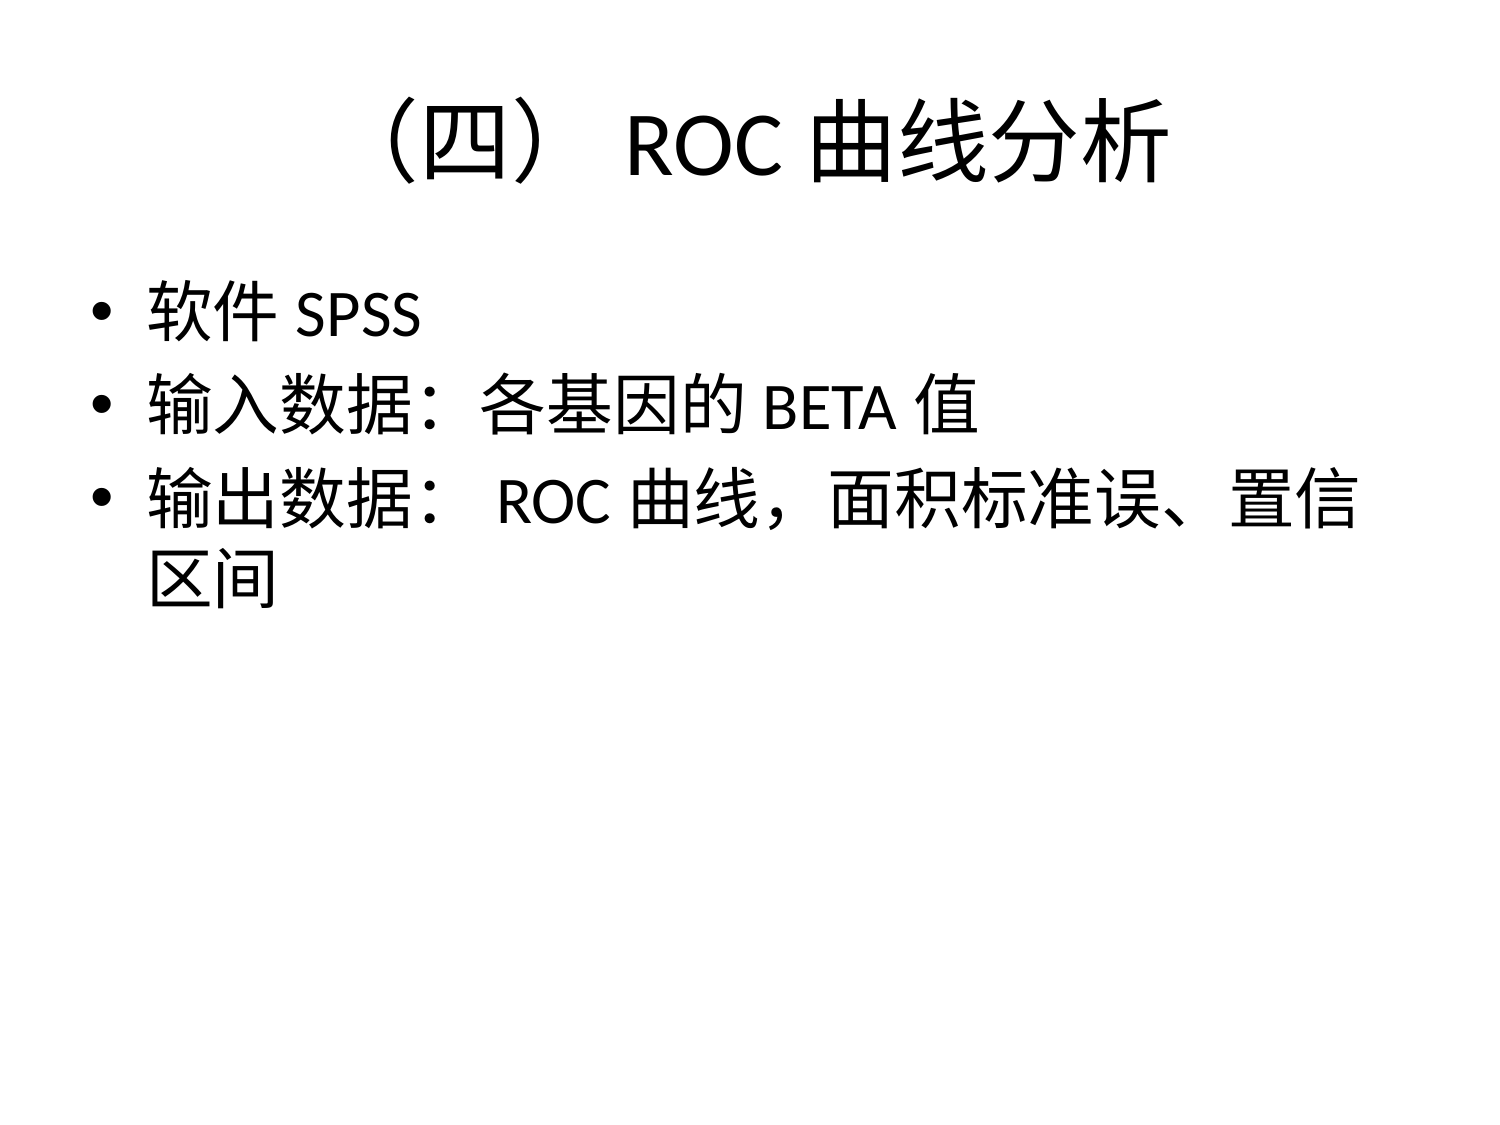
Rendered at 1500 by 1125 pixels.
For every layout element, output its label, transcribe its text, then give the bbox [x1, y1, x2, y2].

title （四）ROC曲线分析 [75, 45, 1425, 233]
list 软件SPSS 输入数据：各基因的BETA值 输出数据：ROC曲线，面积标准误、置信区间 [75, 262, 1425, 1005]
